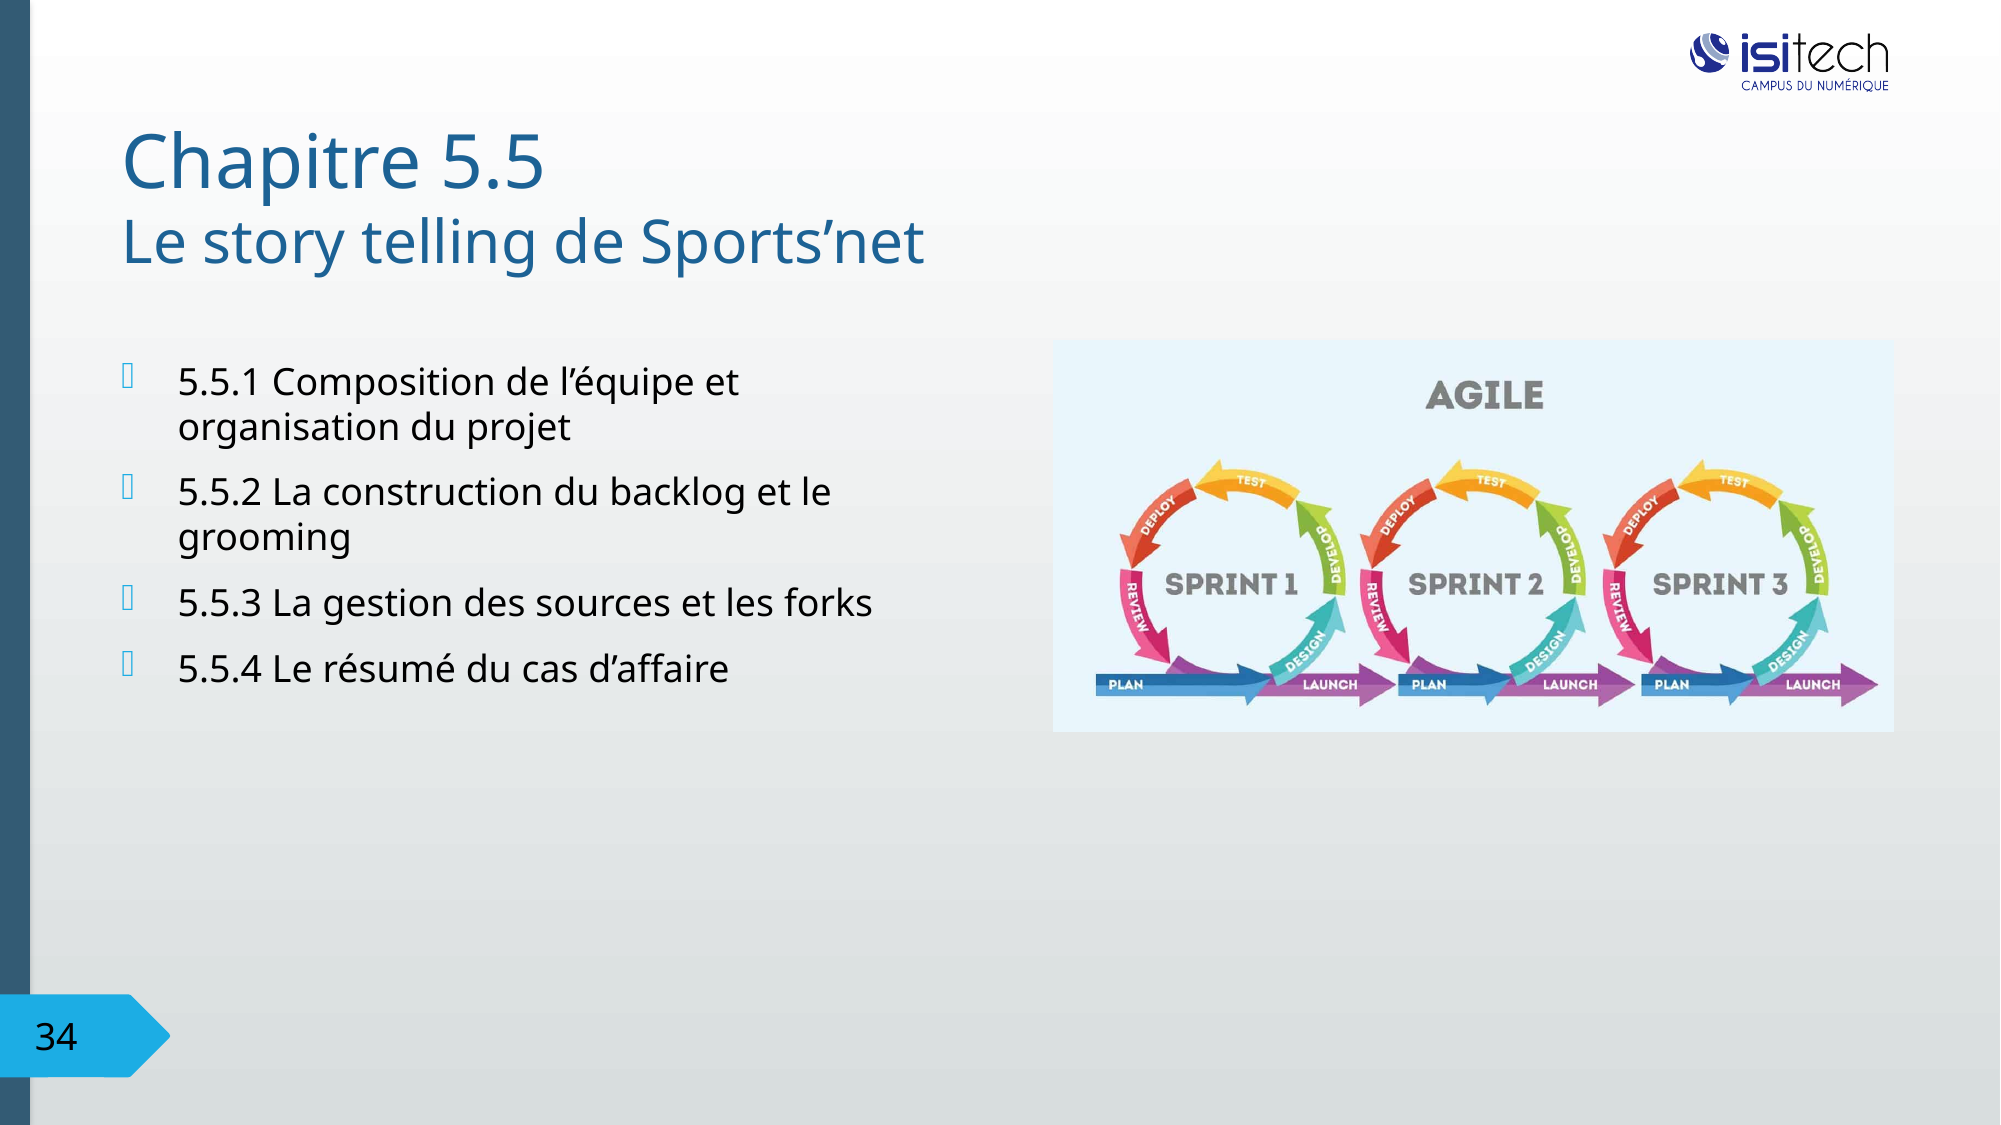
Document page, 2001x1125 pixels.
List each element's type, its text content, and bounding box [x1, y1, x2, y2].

picture [1690, 33, 1889, 94]
list 5.5.1 Composition de l’équipe et organisation du projet 5.5.2 La construction du backlog et le grooming 5.5.3 La gestion des sources et les forks 5.5.4 Le résumé du cas d’affaire [106, 350, 947, 967]
title Chapitre 5.5 Le story telling de Sports’net [106, 105, 1419, 313]
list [1052, 340, 1894, 732]
slide_number 34 [19, 1006, 148, 1067]
